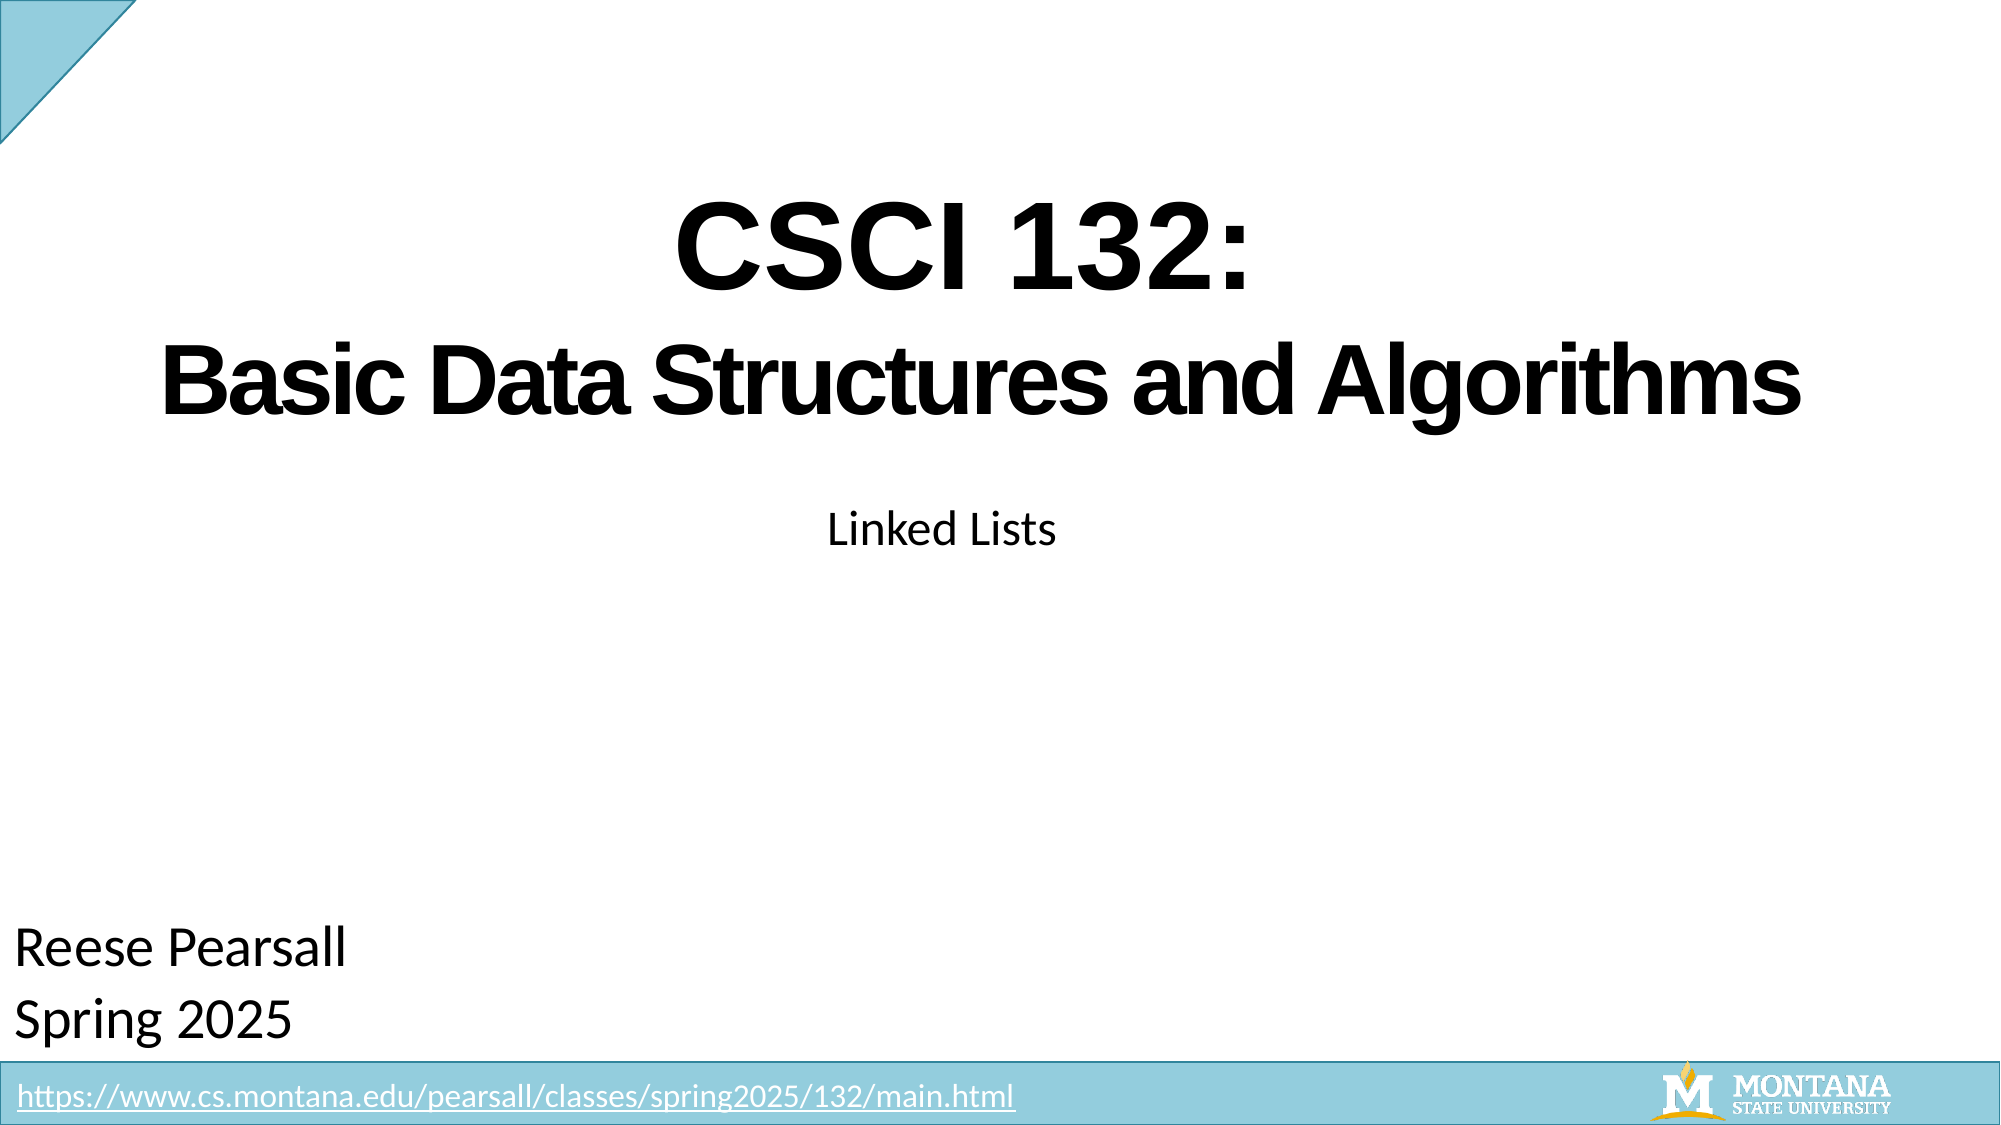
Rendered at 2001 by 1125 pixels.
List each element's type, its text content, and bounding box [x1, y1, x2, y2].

title CSCI 132: Basic Data Structures and Algorithms [87, 162, 1875, 435]
picture [1649, 1060, 1892, 1122]
text_box Linked Lists [825, 493, 1839, 556]
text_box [0, 1060, 1647, 1125]
text_box Reese Pearsall Spring 2025 [12, 905, 1914, 1051]
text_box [1892, 1060, 2000, 1125]
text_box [0, 0, 137, 145]
